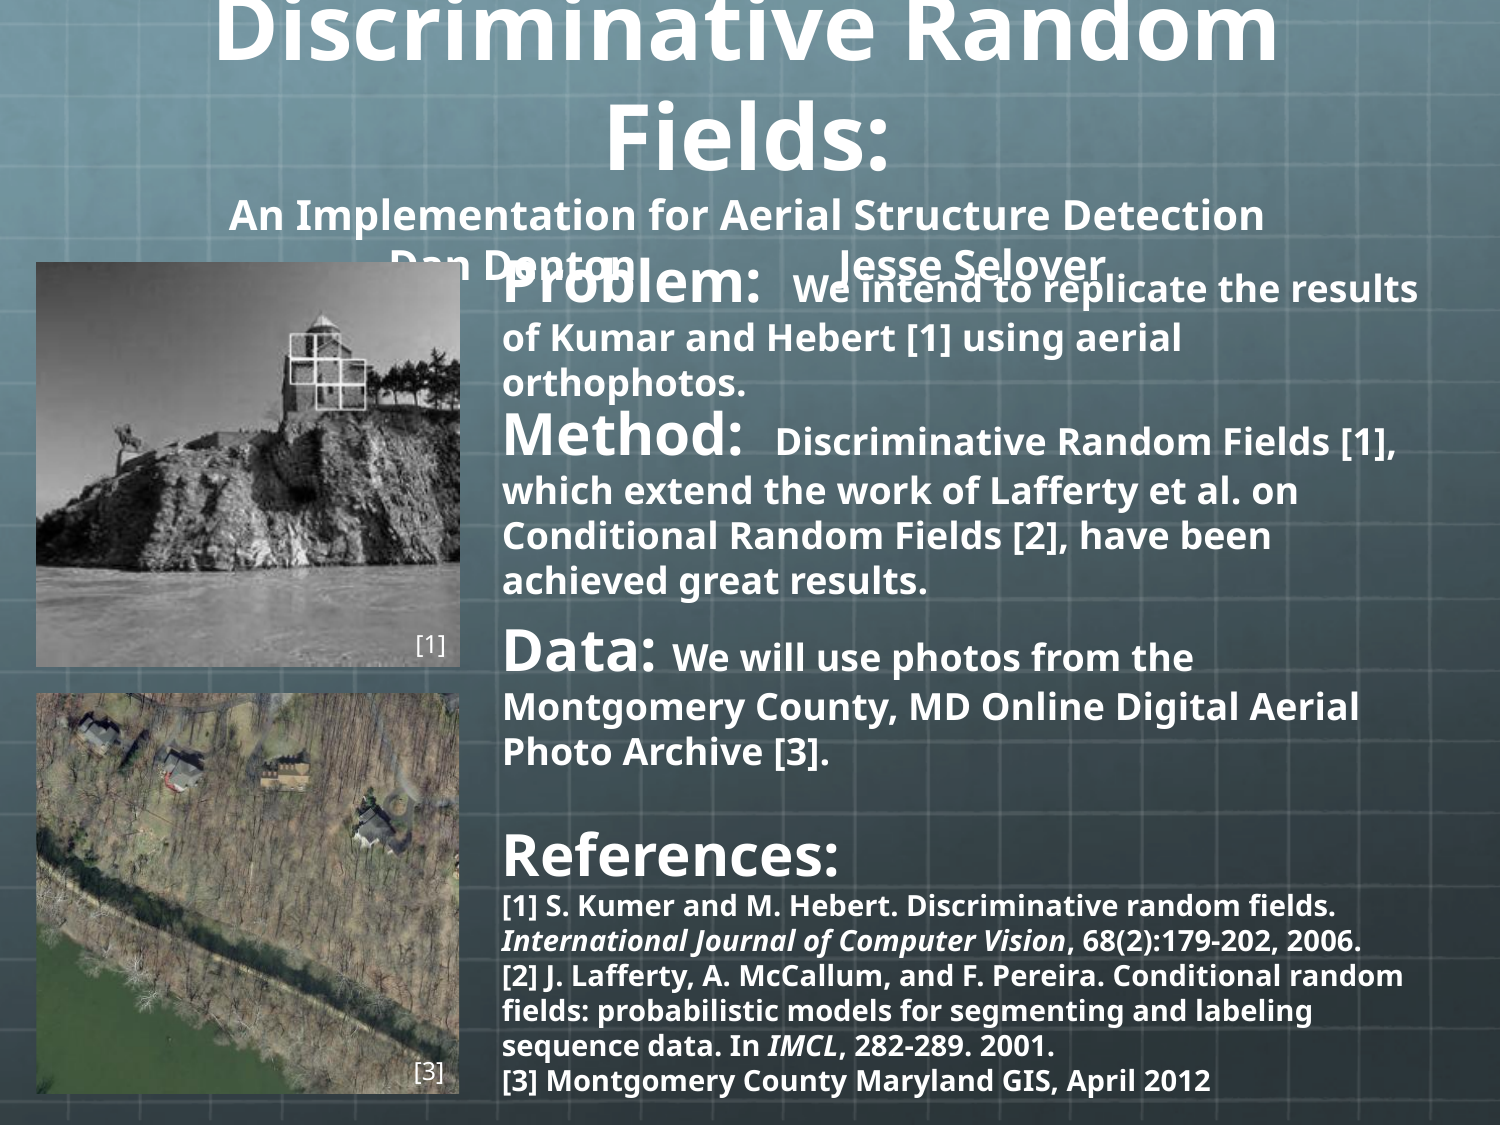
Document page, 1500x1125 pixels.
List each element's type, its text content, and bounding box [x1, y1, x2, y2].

title Discriminative Random Fields: An Implementation for Aerial Structure Detection Dan Denton Jesse Selover [58, 18, 1436, 240]
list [35, 713, 460, 1094]
text_box Problem: We intend to replicate the results of Kumar and Hebert [1] using aerial orthophotos. [502, 264, 1436, 433]
picture [0, 0, 1500, 1125]
text_box Data: We will use photos from the Montgomery County, MD Online Digital Aerial Photo Archive [3]. [505, 590, 1436, 796]
text_box References: [1] S. Kumer and M. Hebert. Discriminative random fields. International Journal of Computer Vision, 68(2):179-202, 2006. [2] J. Lafferty, A. McCallum, and F. Pereira. Conditional random fields: probabilistic models for segmenting and labeling sequence data. In IMCL, 282-289. 2001. [3] Montgomery County Maryland GIS, April 2012 [499, 846, 1436, 1125]
text_box Method: Discriminative Random Fields [1], which extend the work of Lafferty et al. on Conditional Random Fields [2], have been achieved great results. [507, 434, 1436, 590]
